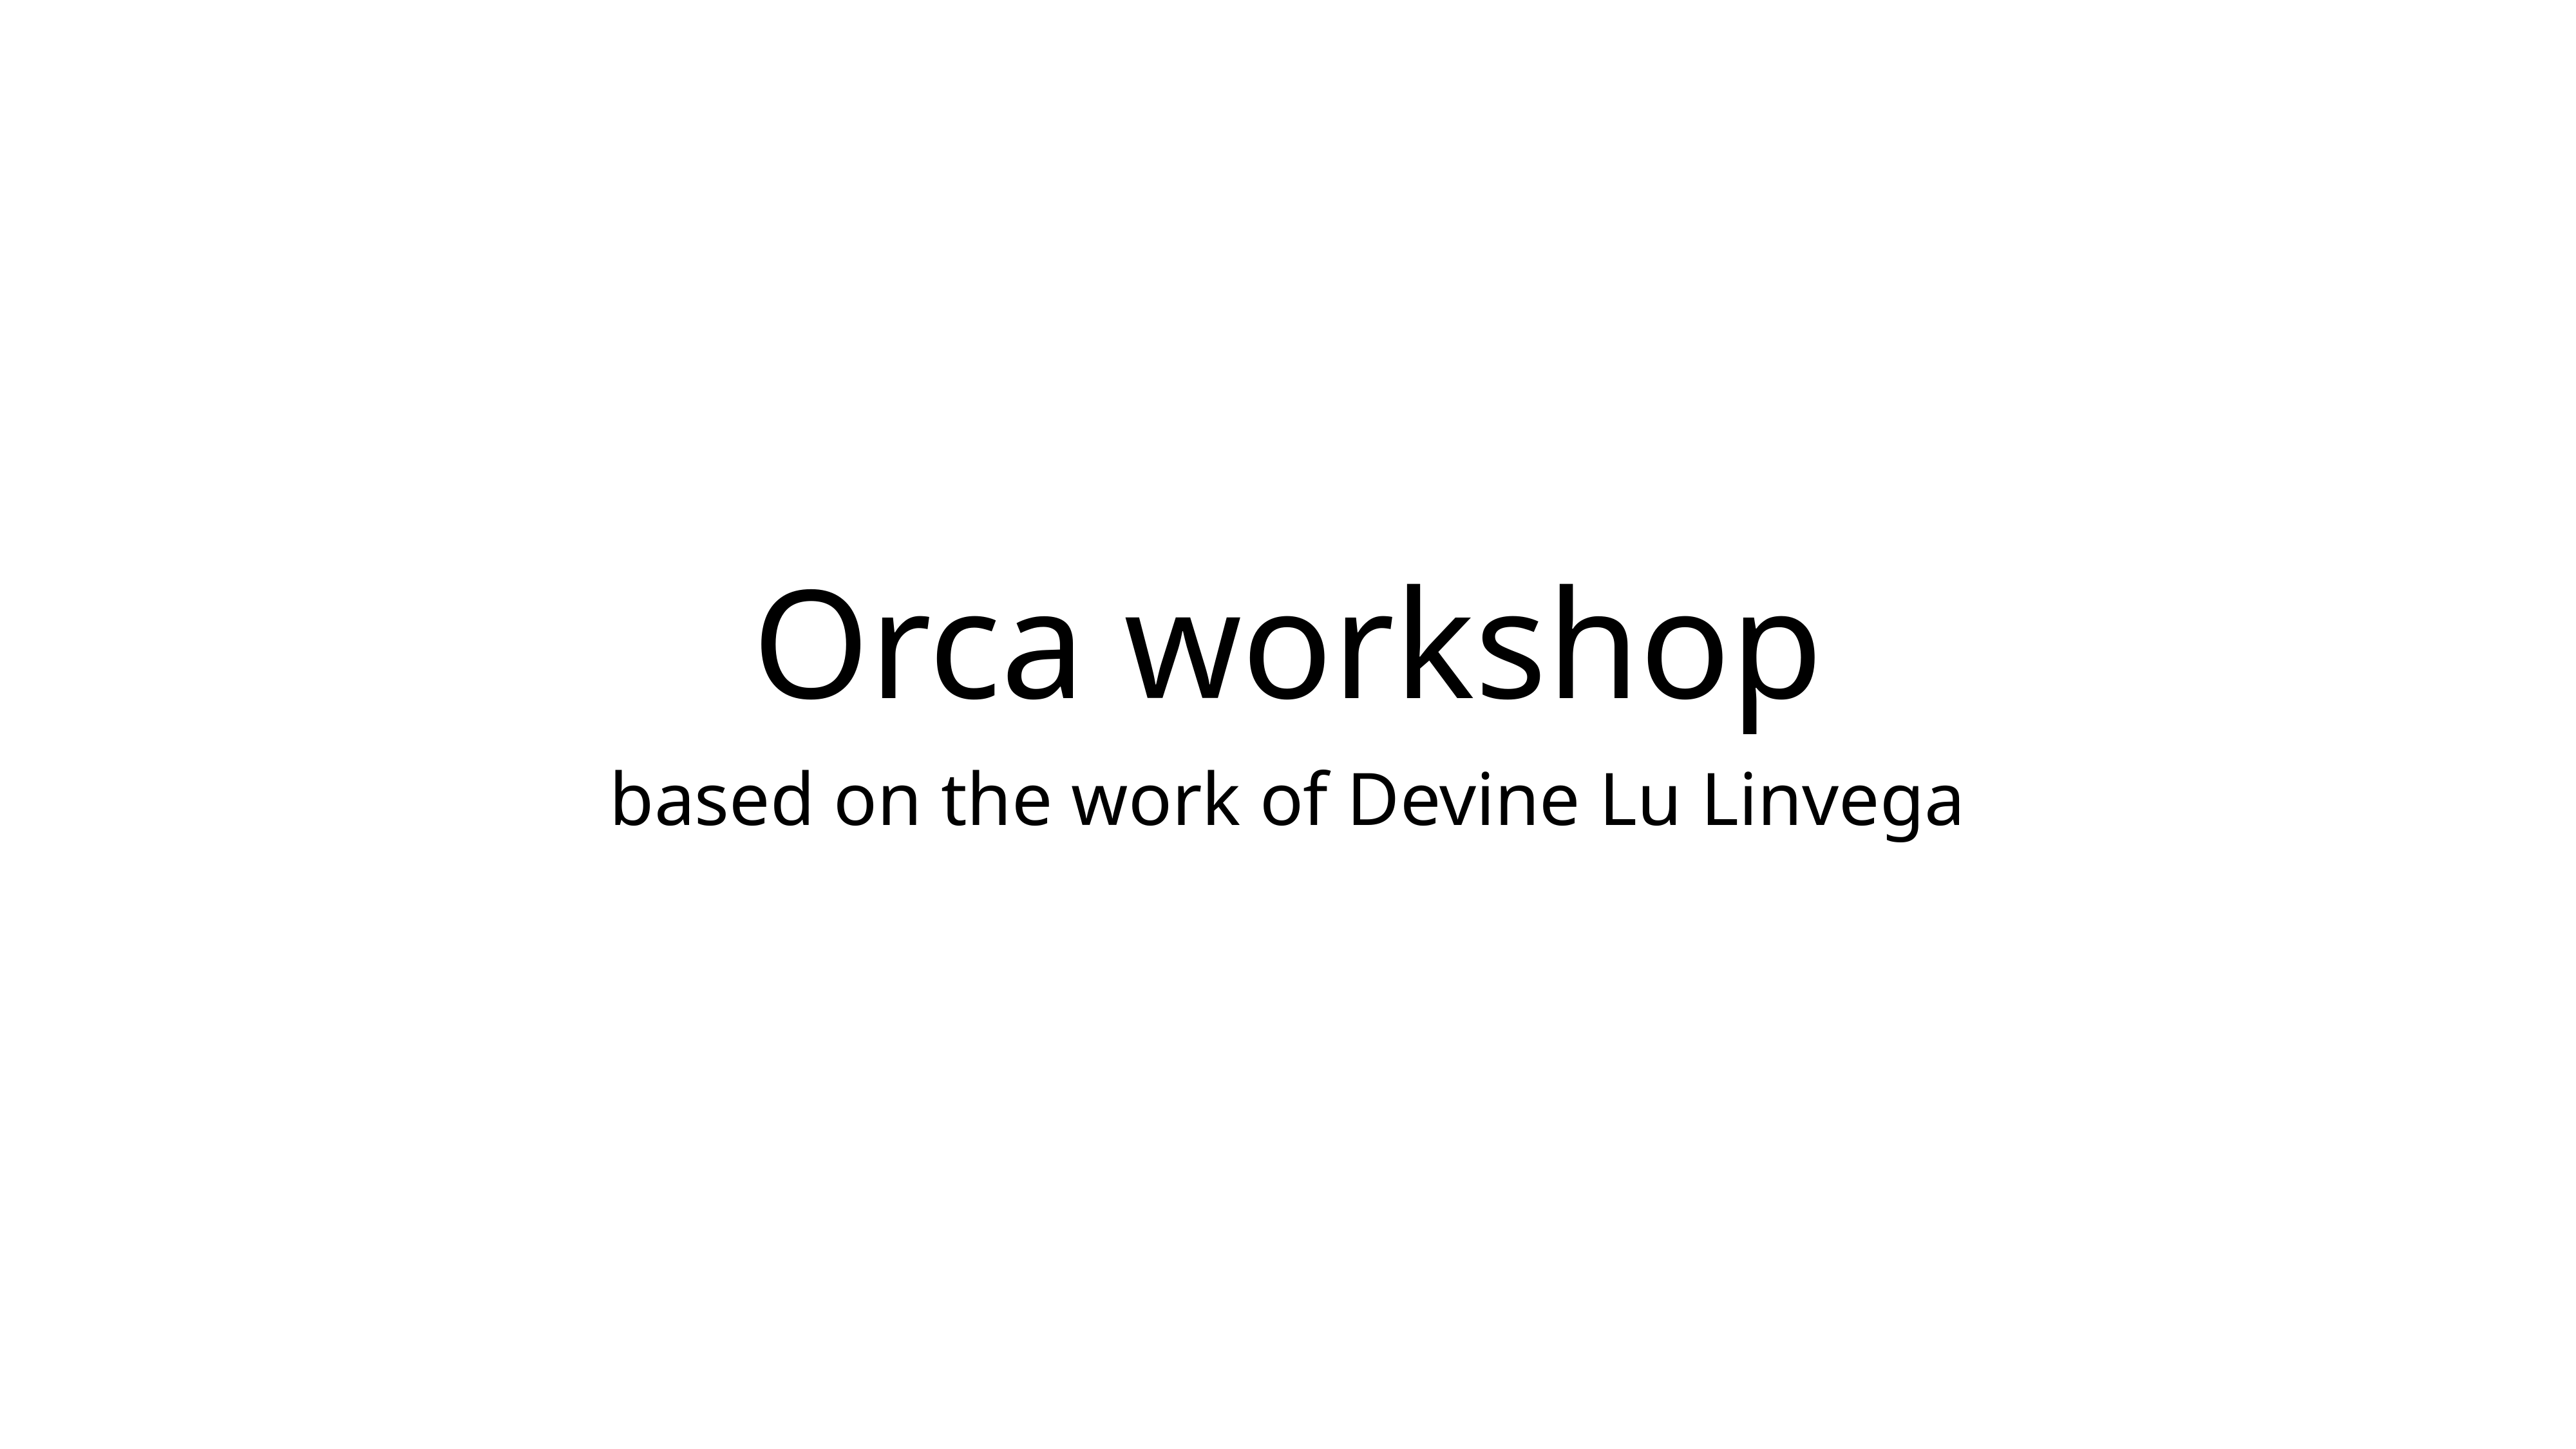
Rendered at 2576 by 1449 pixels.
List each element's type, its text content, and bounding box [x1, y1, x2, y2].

title Orca workshop [187, 242, 2389, 735]
subtitle based on the work of Devine Lu Linvega [187, 746, 2389, 916]
